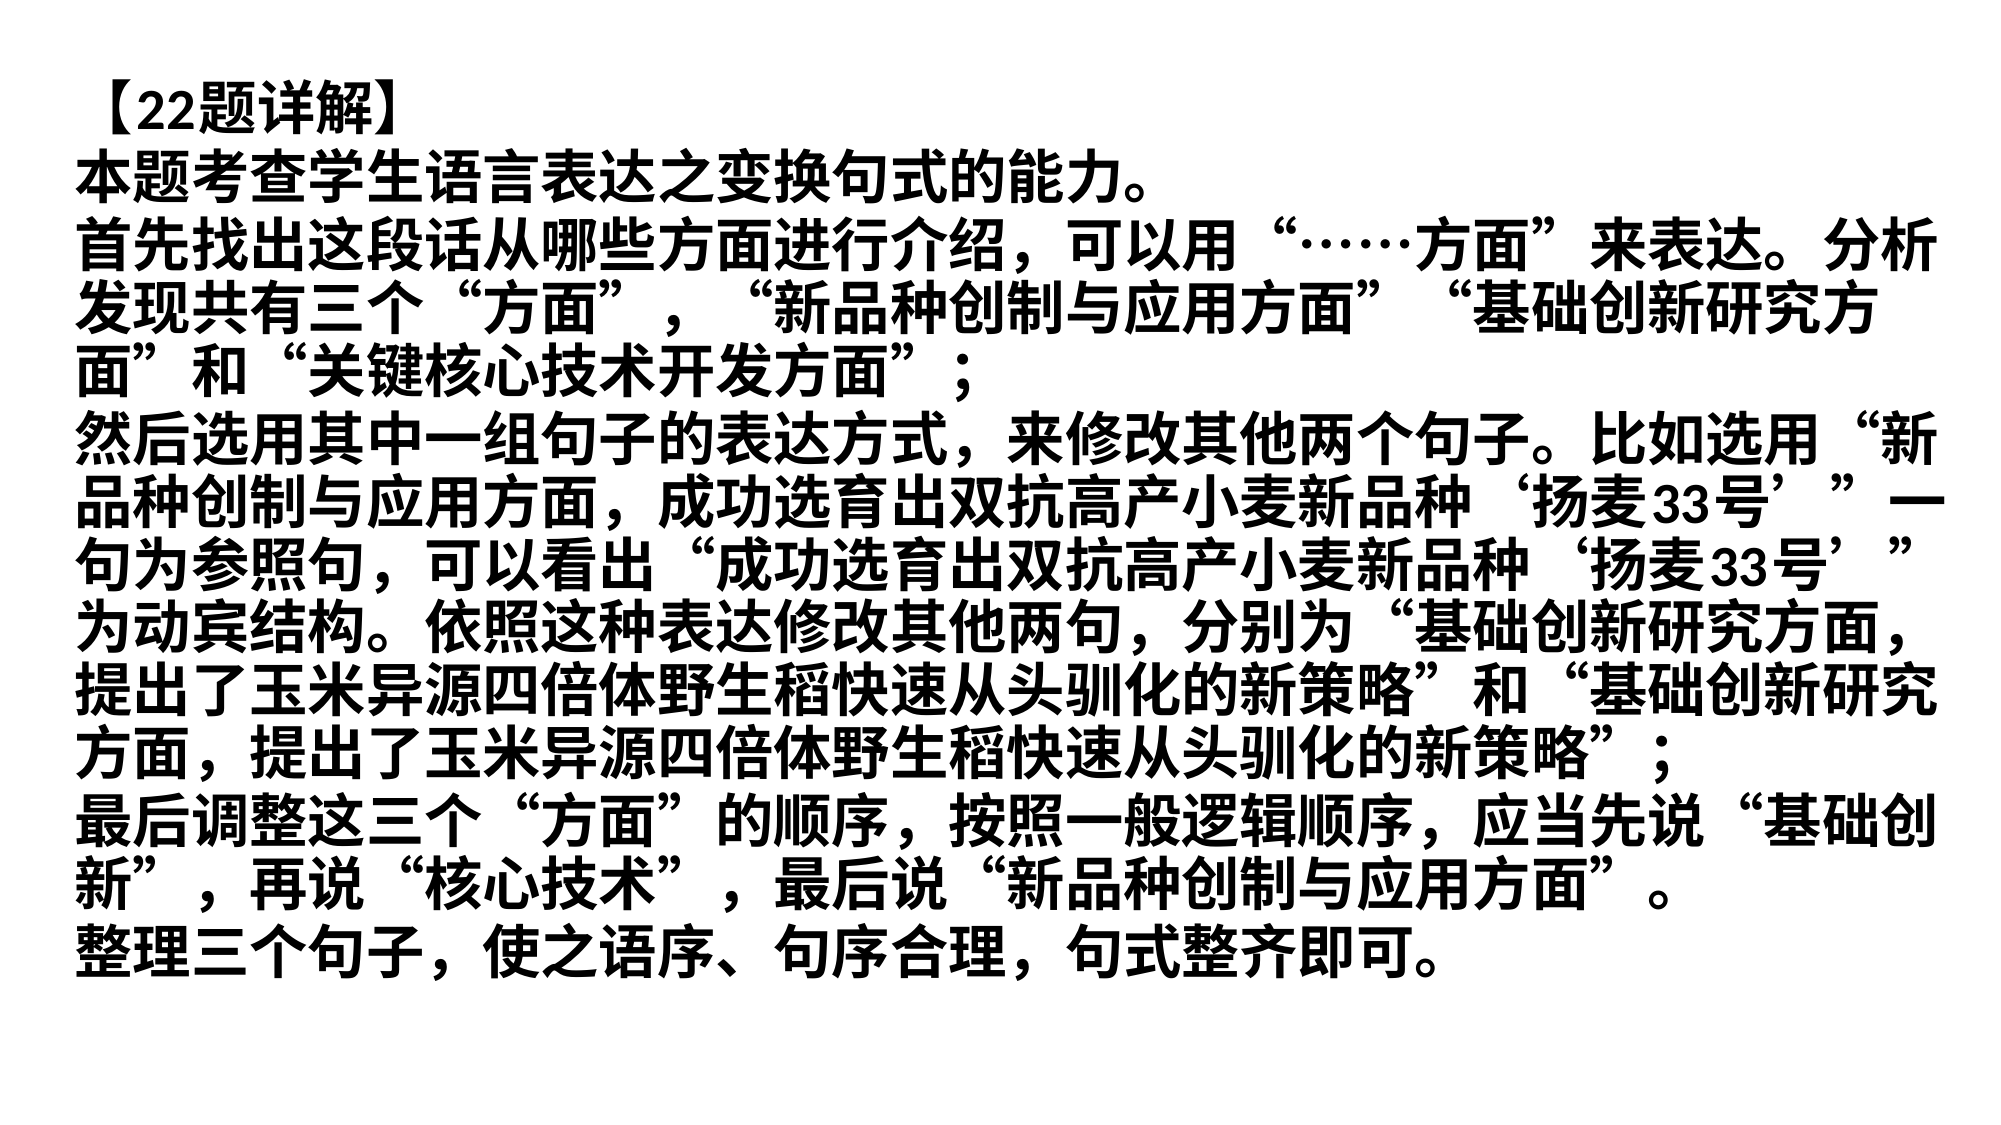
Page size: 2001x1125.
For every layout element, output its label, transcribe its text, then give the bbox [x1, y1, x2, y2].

list 【22题详解】 本题考查学生语言表达之变换句式的能力。 首先找出这段话从哪些方面进行介绍，可以用“……方面”来表达。分析发现共有三个“方面”，“新品种创制与应用方面”“基础创新研究方面”和“关键核心技术开发方面”； 然后选用其中一组句子的表达方式，来修改其他两个句子。比如选用“新品种创制与应用方面，成功选育出双抗高产小麦新品种‘扬麦33号’”一句为参照句，可以看出“成功选育出双抗高产小麦新品种‘扬麦33号’”为动宾结构。依照这种表达修改其他两句，分别为“基础创新研究方面，提出了玉米异源四倍体野生稻快速从头驯化的新策略”和“基础创新研究方面，提出了玉米异源四倍体野生稻快速从头驯化的新策略”； 最后调整这三个“方面”的顺序，按照一般逻辑顺序，应当先说“基础创新”，再说“核心技术”，最后说“新品种创制与应用方面”。 整理三个句子，使之语序、句序合理，句式整齐即可。 [59, 72, 1982, 1026]
